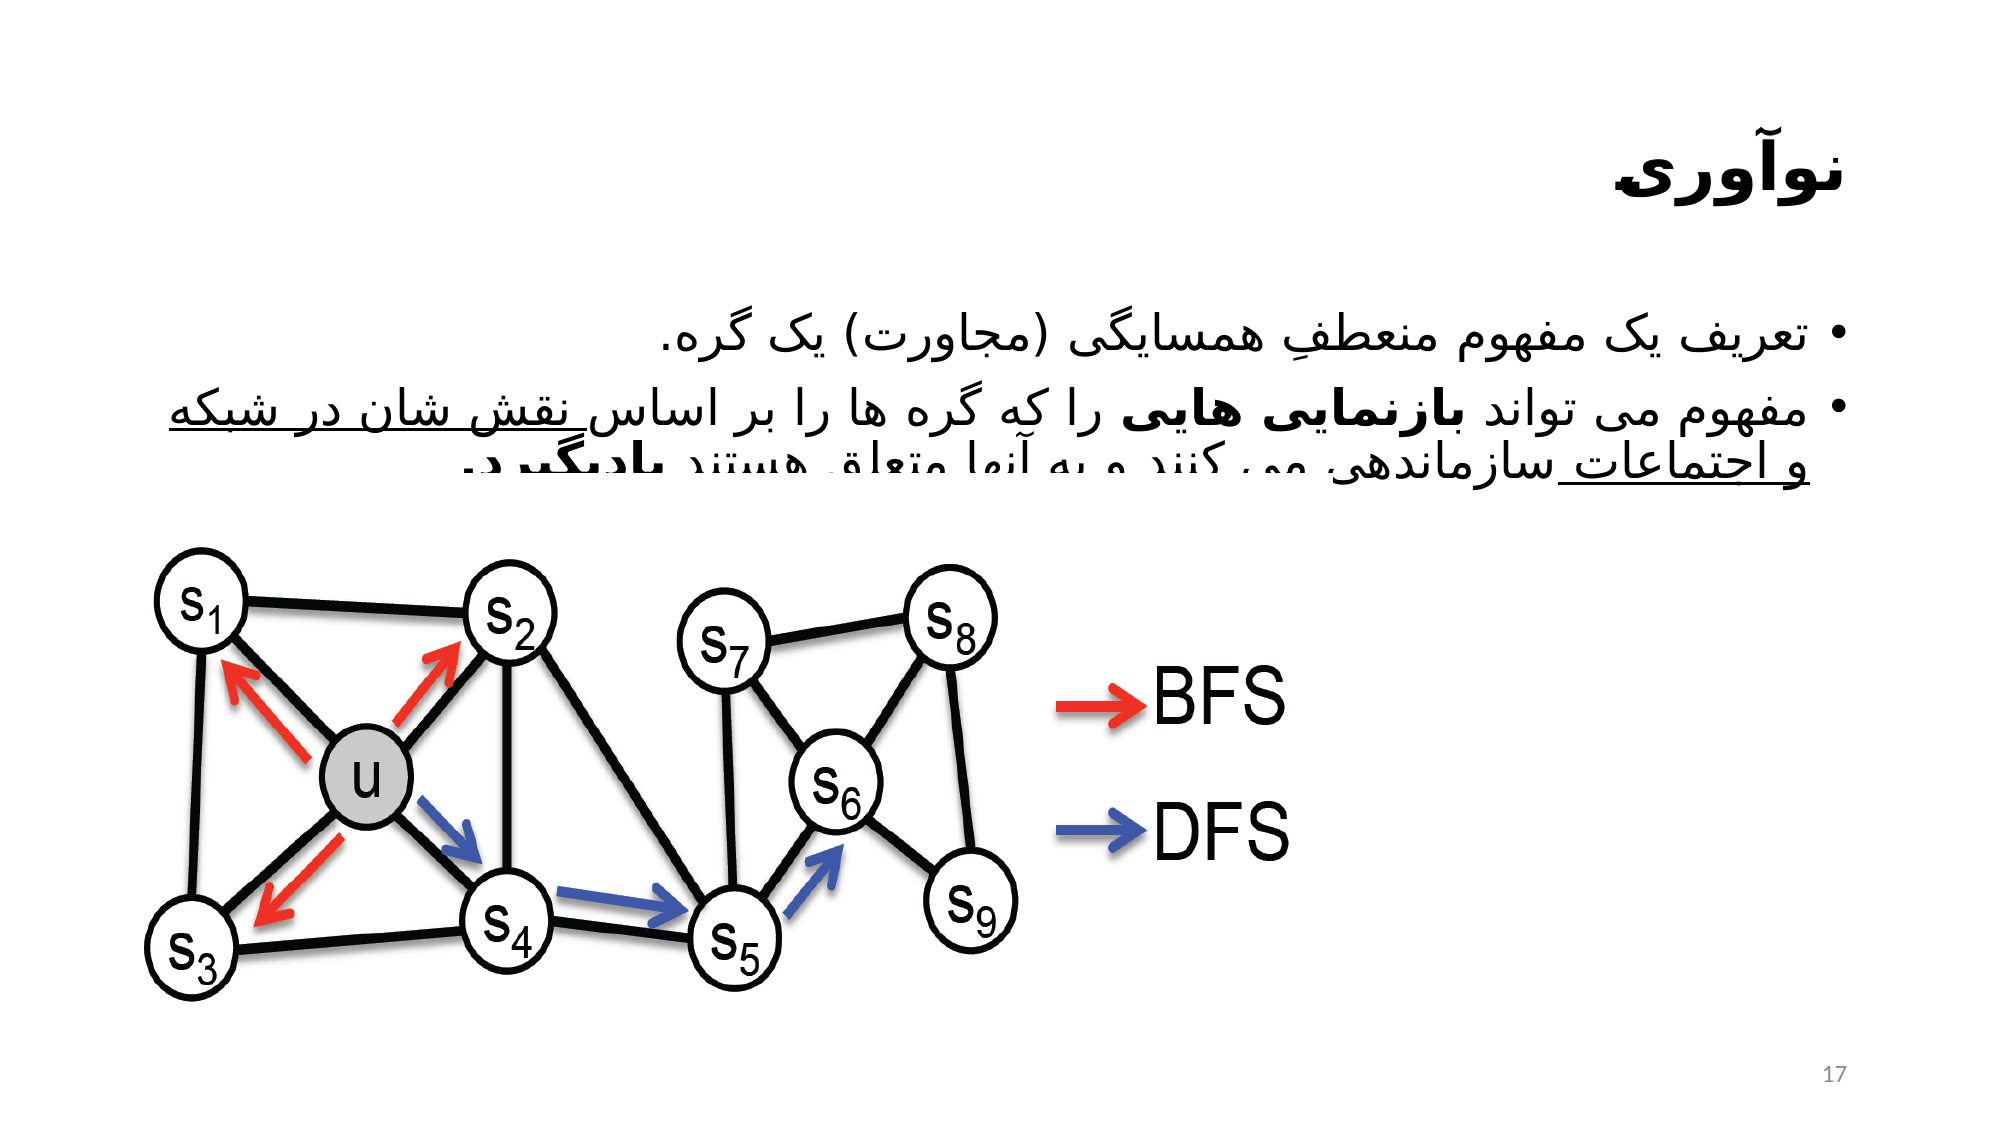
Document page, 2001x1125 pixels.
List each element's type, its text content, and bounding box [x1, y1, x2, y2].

picture [107, 473, 1333, 1036]
title نوآوری [137, 59, 1863, 278]
slide_number 17 [1412, 1042, 1863, 1103]
list تعریف یک مفهوم منعطفِ همسایگی (مجاورت) یک گره. مفهوم می تواند بازنمایی هایی را که گره ها را بر اساس نقش شان در شبکه و اجتماعات سازماندهی می کنند و به آنها متعلق هستند یادبگیرد. [137, 299, 1863, 1014]
